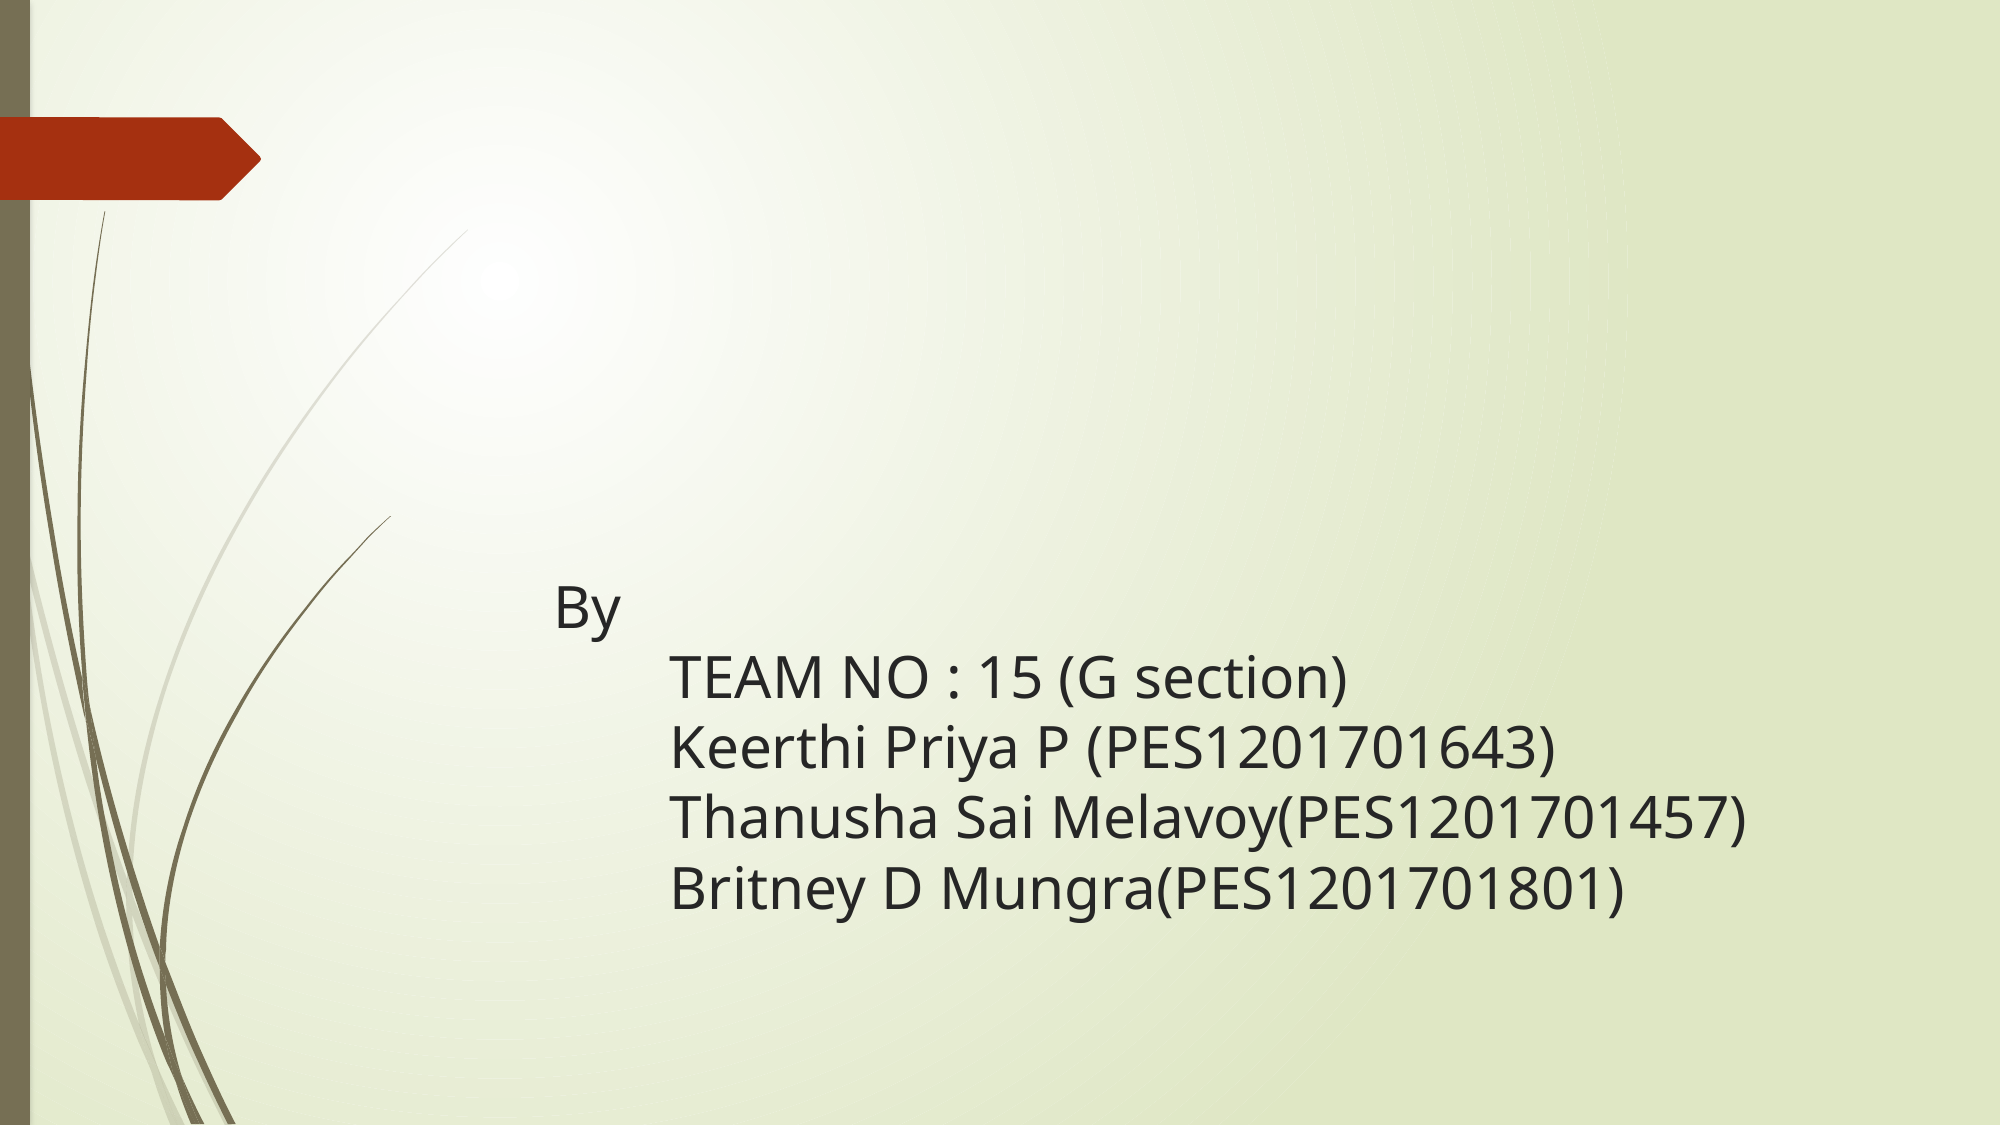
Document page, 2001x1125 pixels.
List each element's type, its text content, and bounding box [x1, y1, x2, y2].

title By TEAM NO : 15 (G section) Keerthi Priya P (PES1201701643) Thanusha Sai Melavoy(PES1201701457) Britney D Mungra(PES1201701801) [538, 562, 2000, 937]
